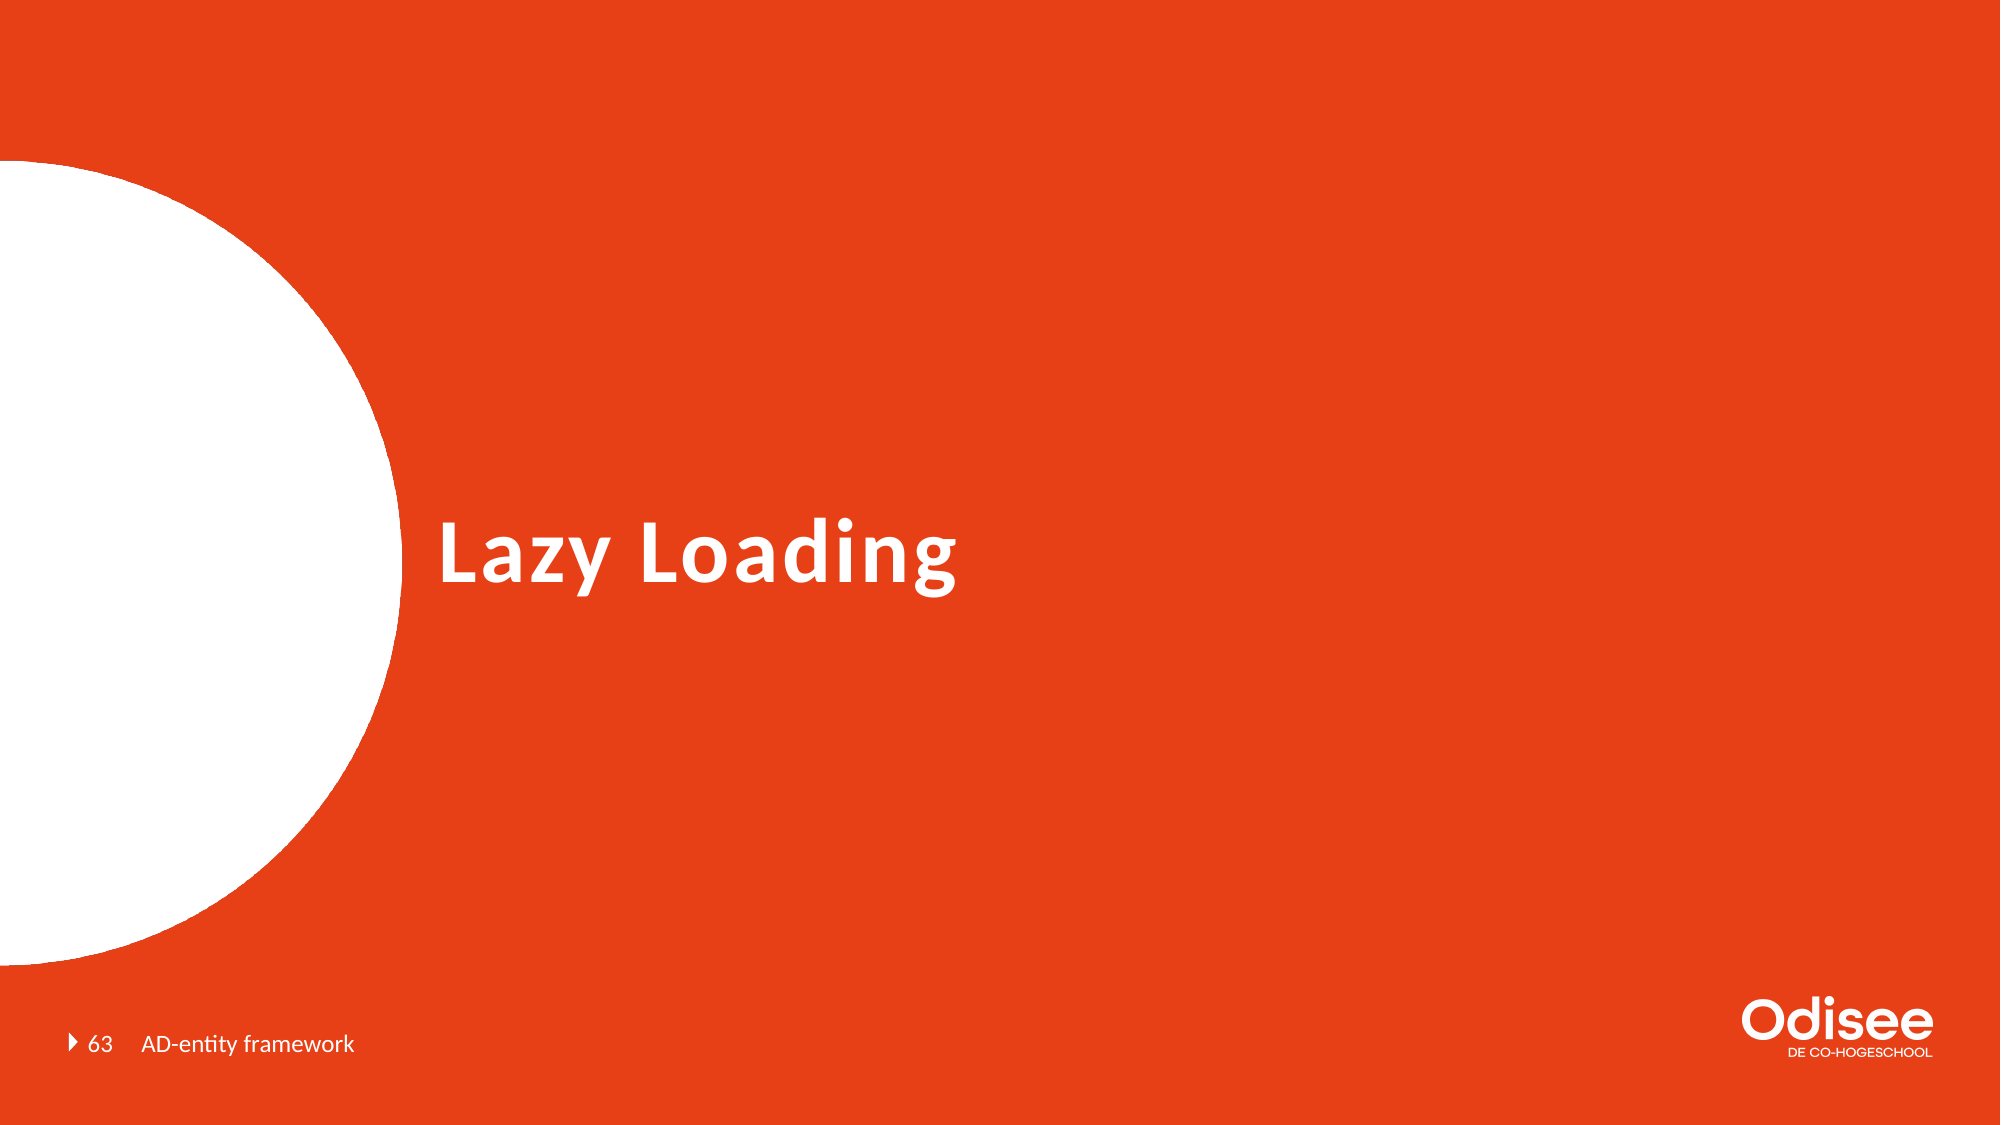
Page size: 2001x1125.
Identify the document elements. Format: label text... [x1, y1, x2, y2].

title Lazy Loading [438, 365, 1712, 600]
picture [1742, 996, 1933, 1057]
footer AD-entity framework [141, 1027, 817, 1088]
slide_number 63 [87, 1027, 135, 1088]
picture [0, 155, 408, 970]
